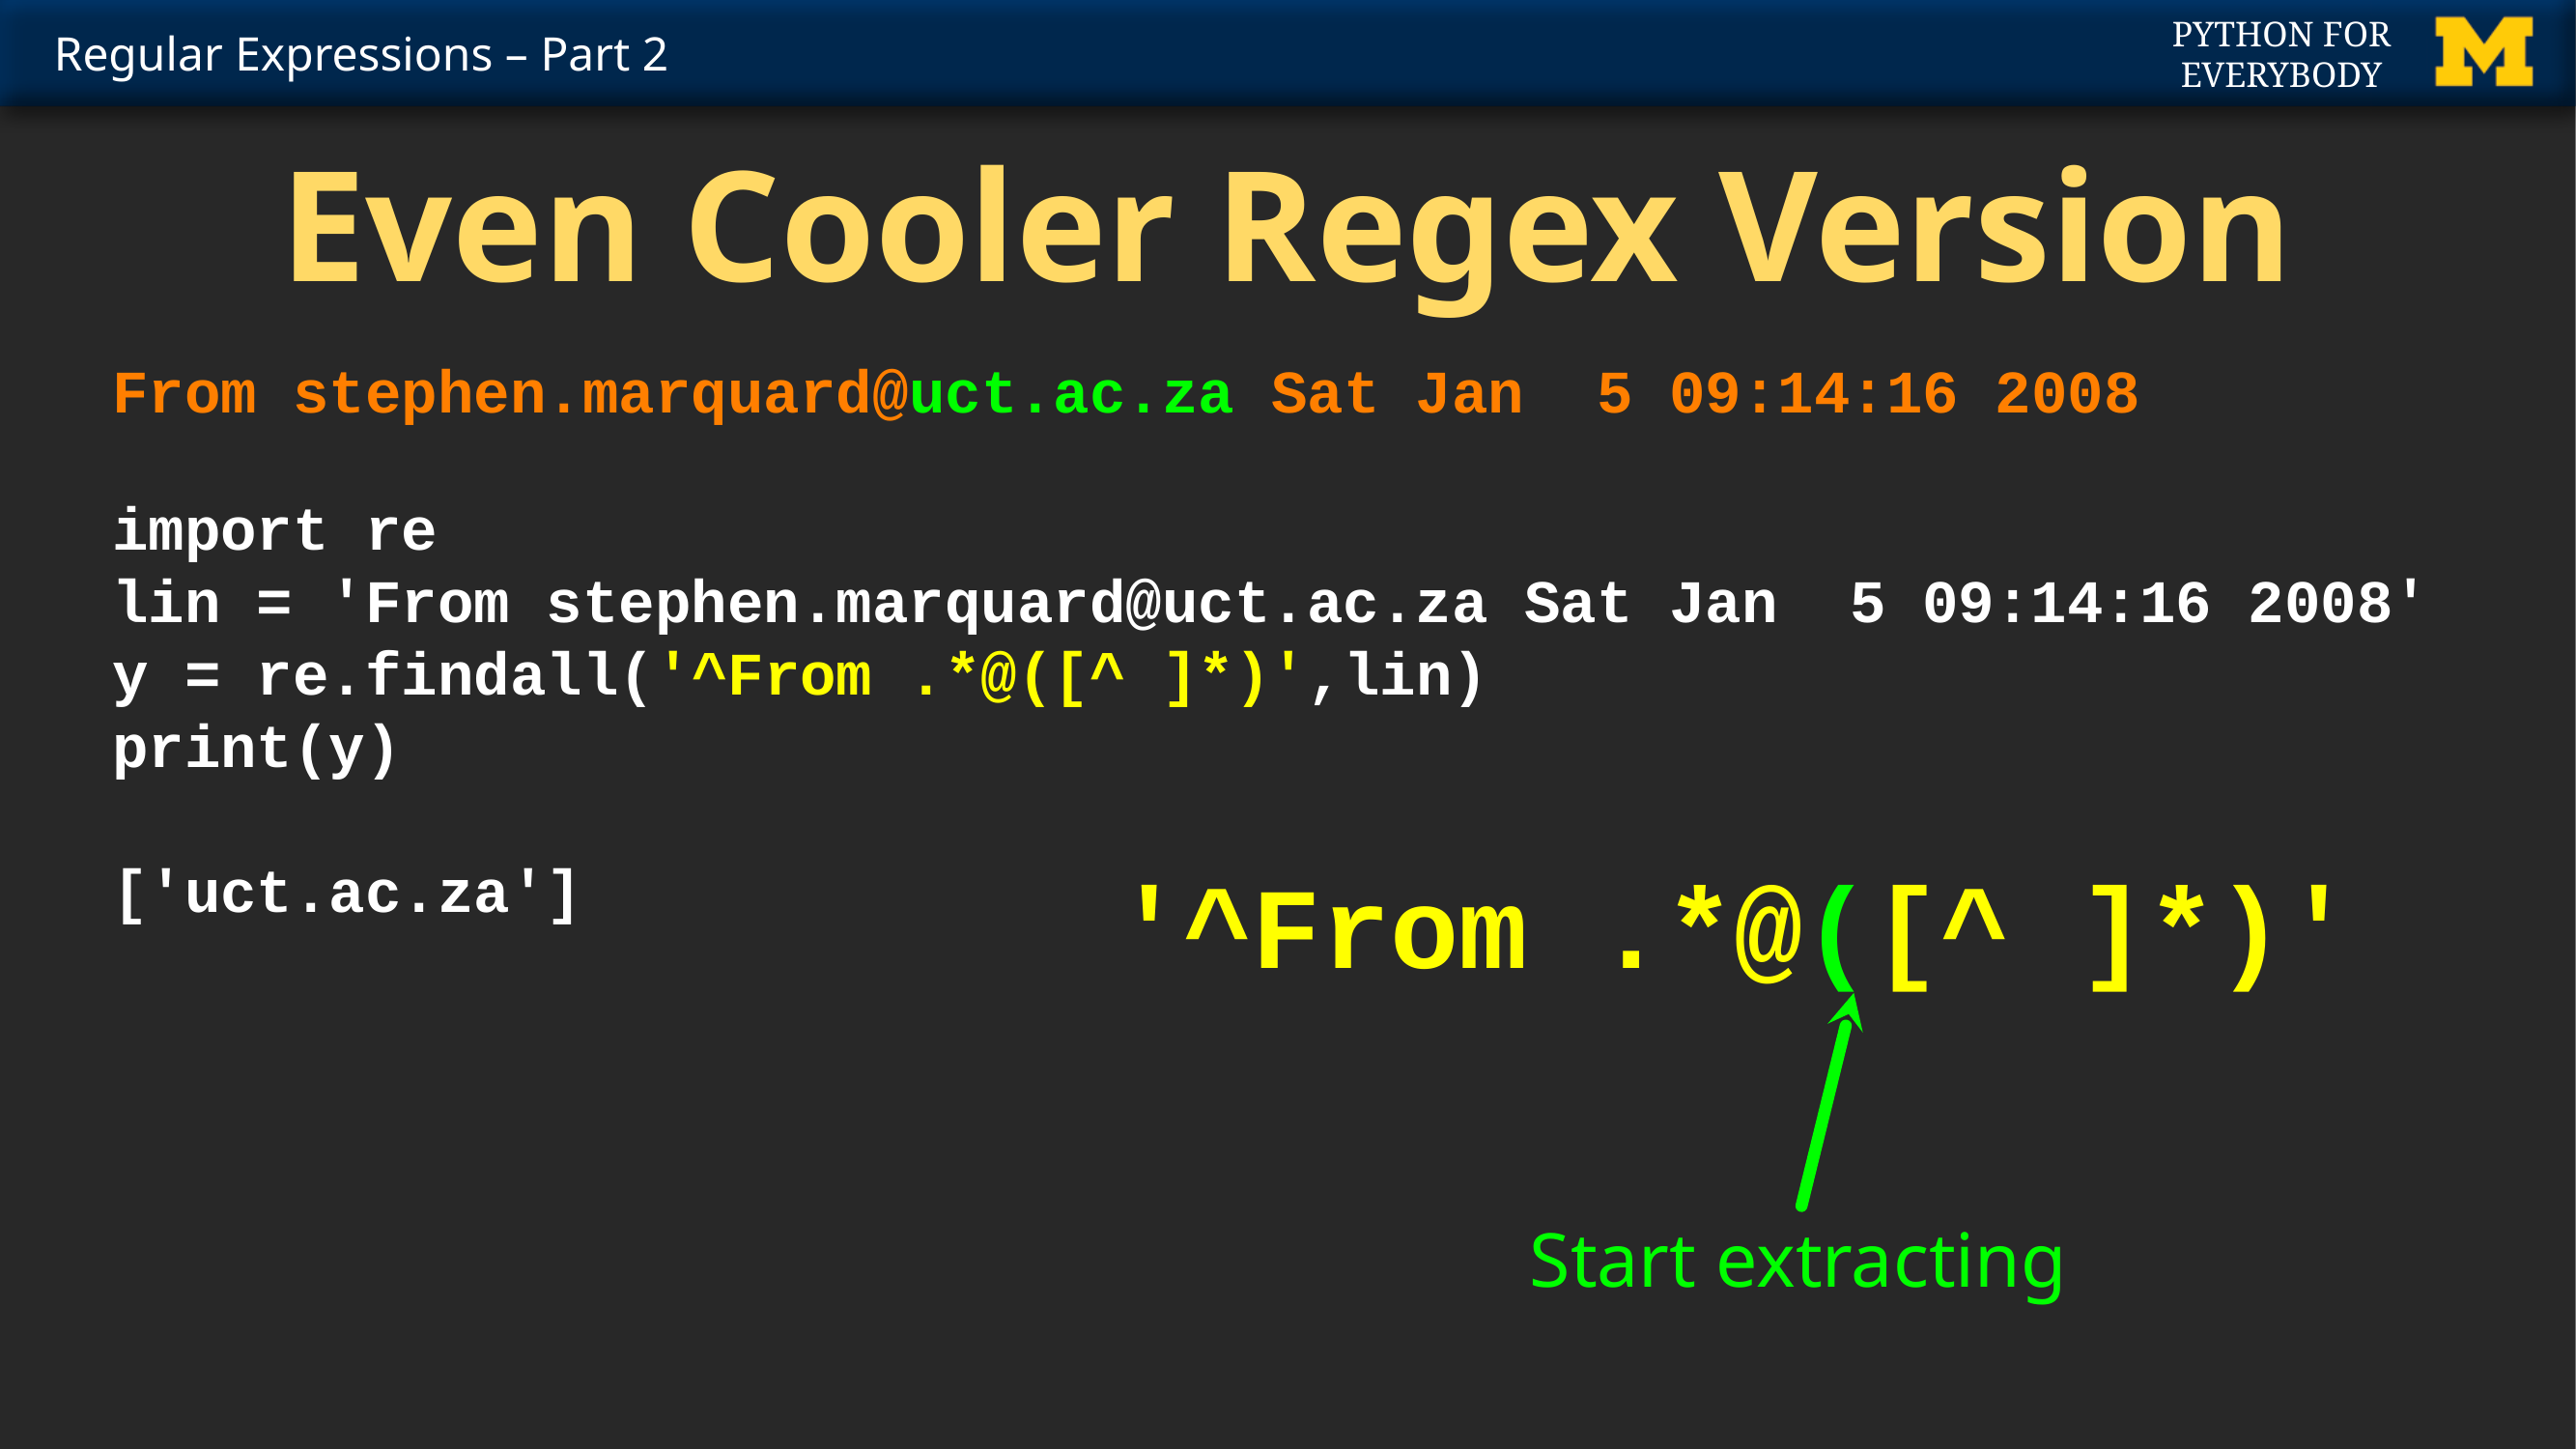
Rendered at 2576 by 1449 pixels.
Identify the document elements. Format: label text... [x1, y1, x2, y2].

text_box '^From .*@([^ ]*)' [1115, 930, 2366, 992]
title Even Cooler Regex Version [183, 83, 2391, 357]
text_box Start extracting [1173, 1208, 2424, 1307]
picture [0, 0, 2576, 1449]
text_box import re lin = 'From stephen.marquard@uct.ac.za Sat Jan 5 09:14:16 2008' y = re.findall('^From .*@([^ ]*)',lin) print(y) ['uct.ac.za'] [112, 483, 2486, 930]
text_box From stephen.marquard@uct.ac.za Sat Jan 5 09:14:16 2008 [112, 335, 2366, 442]
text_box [1800, 992, 1854, 1207]
